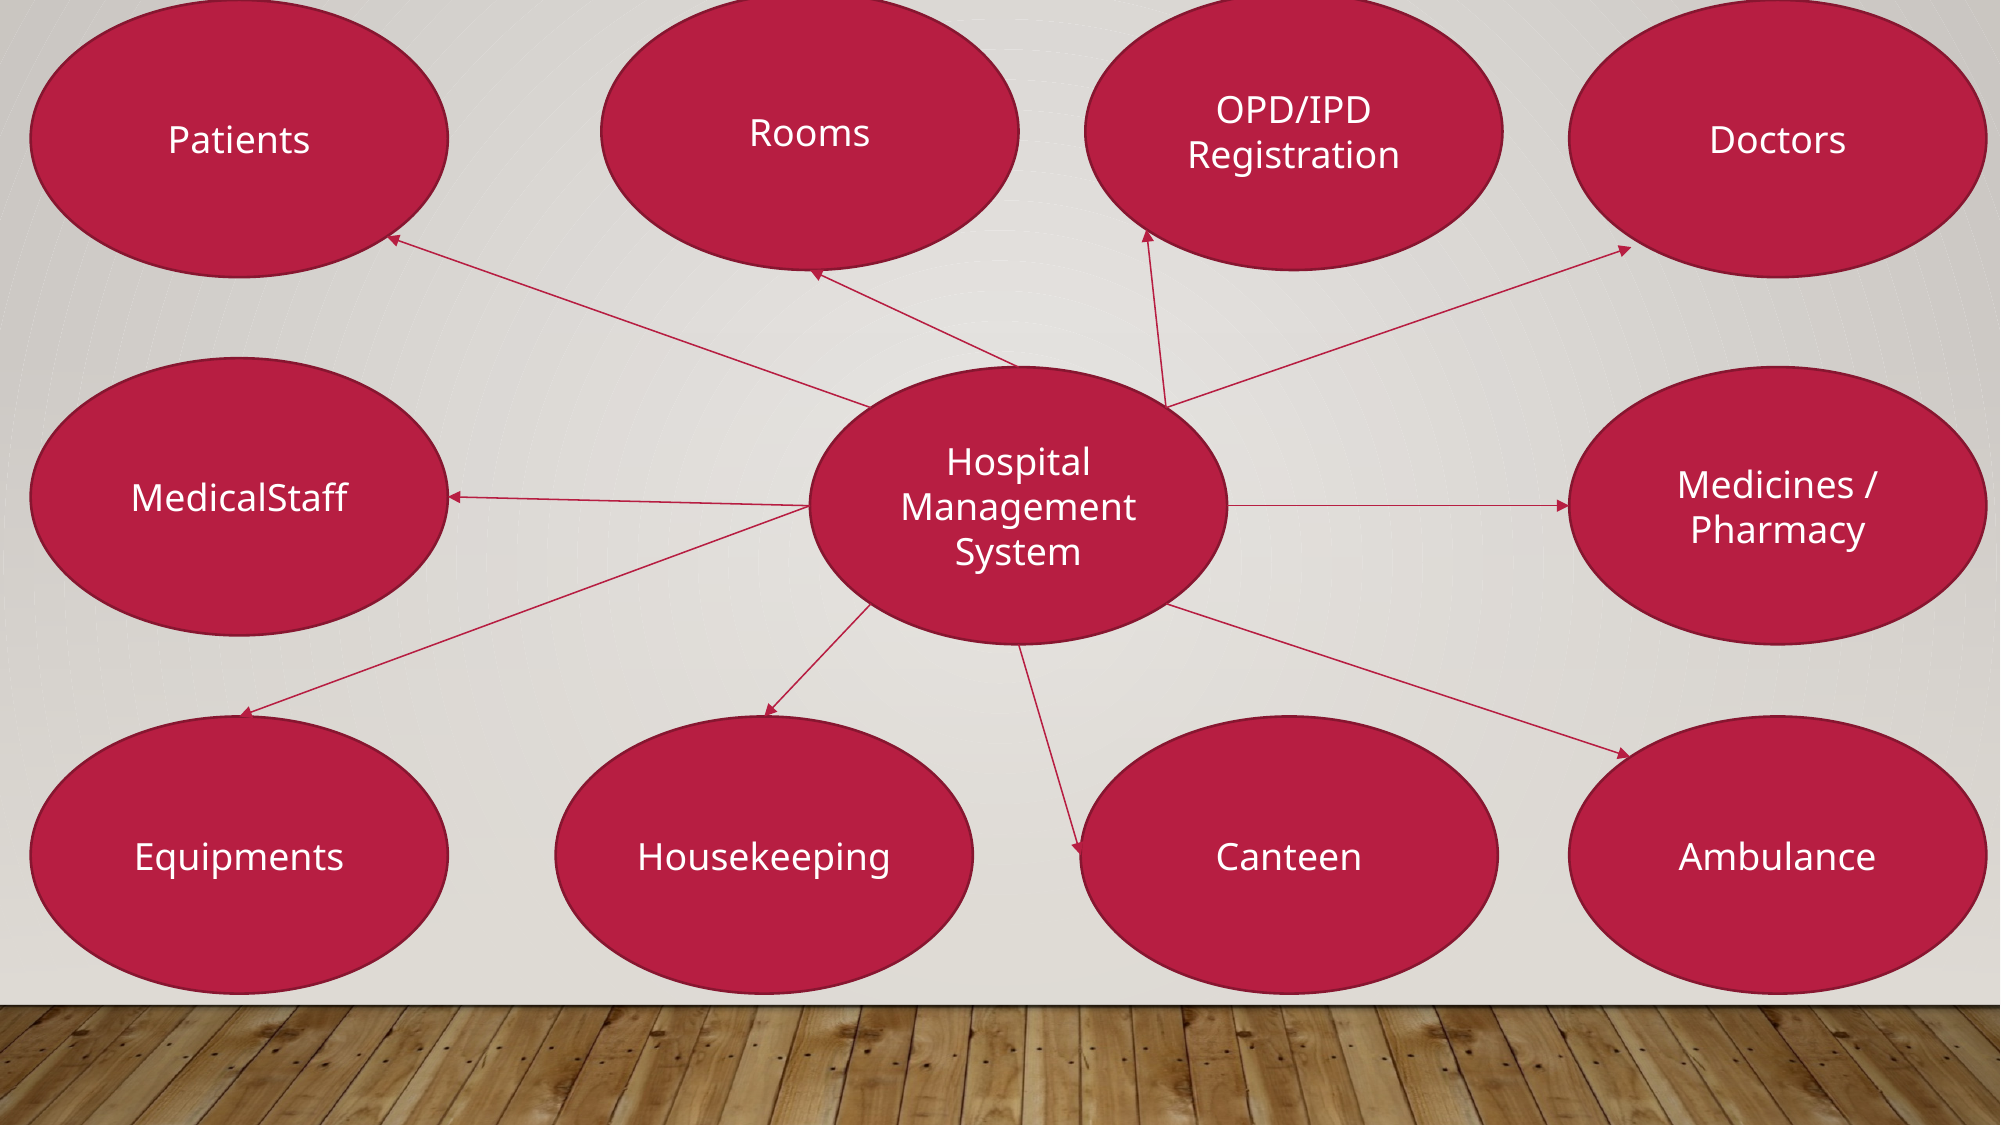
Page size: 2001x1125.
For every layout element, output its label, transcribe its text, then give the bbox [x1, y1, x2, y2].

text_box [1018, 643, 1081, 856]
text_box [809, 269, 1019, 368]
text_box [764, 603, 872, 717]
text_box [447, 496, 811, 505]
picture [0, 1005, 2000, 1125]
text_box Equipments [29, 715, 450, 995]
text_box Ambulance [1567, 715, 1988, 995]
text_box Patients [29, 0, 450, 279]
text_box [1167, 246, 1632, 408]
text_box Canteen [1079, 742, 1500, 995]
text_box Rooms [600, 0, 1020, 266]
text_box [1146, 229, 1167, 408]
text_box Hospital Management System [809, 365, 1229, 646]
text_box Doctors [1567, 0, 1988, 279]
text_box OPD/IPD Registration [1084, 0, 1504, 246]
text_box Medicines / Pharmacy [1567, 365, 1988, 646]
text_box MedicalStaff [29, 356, 450, 637]
text_box Housekeeping [554, 717, 975, 995]
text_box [386, 236, 872, 408]
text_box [238, 505, 811, 717]
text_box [1165, 603, 1631, 758]
